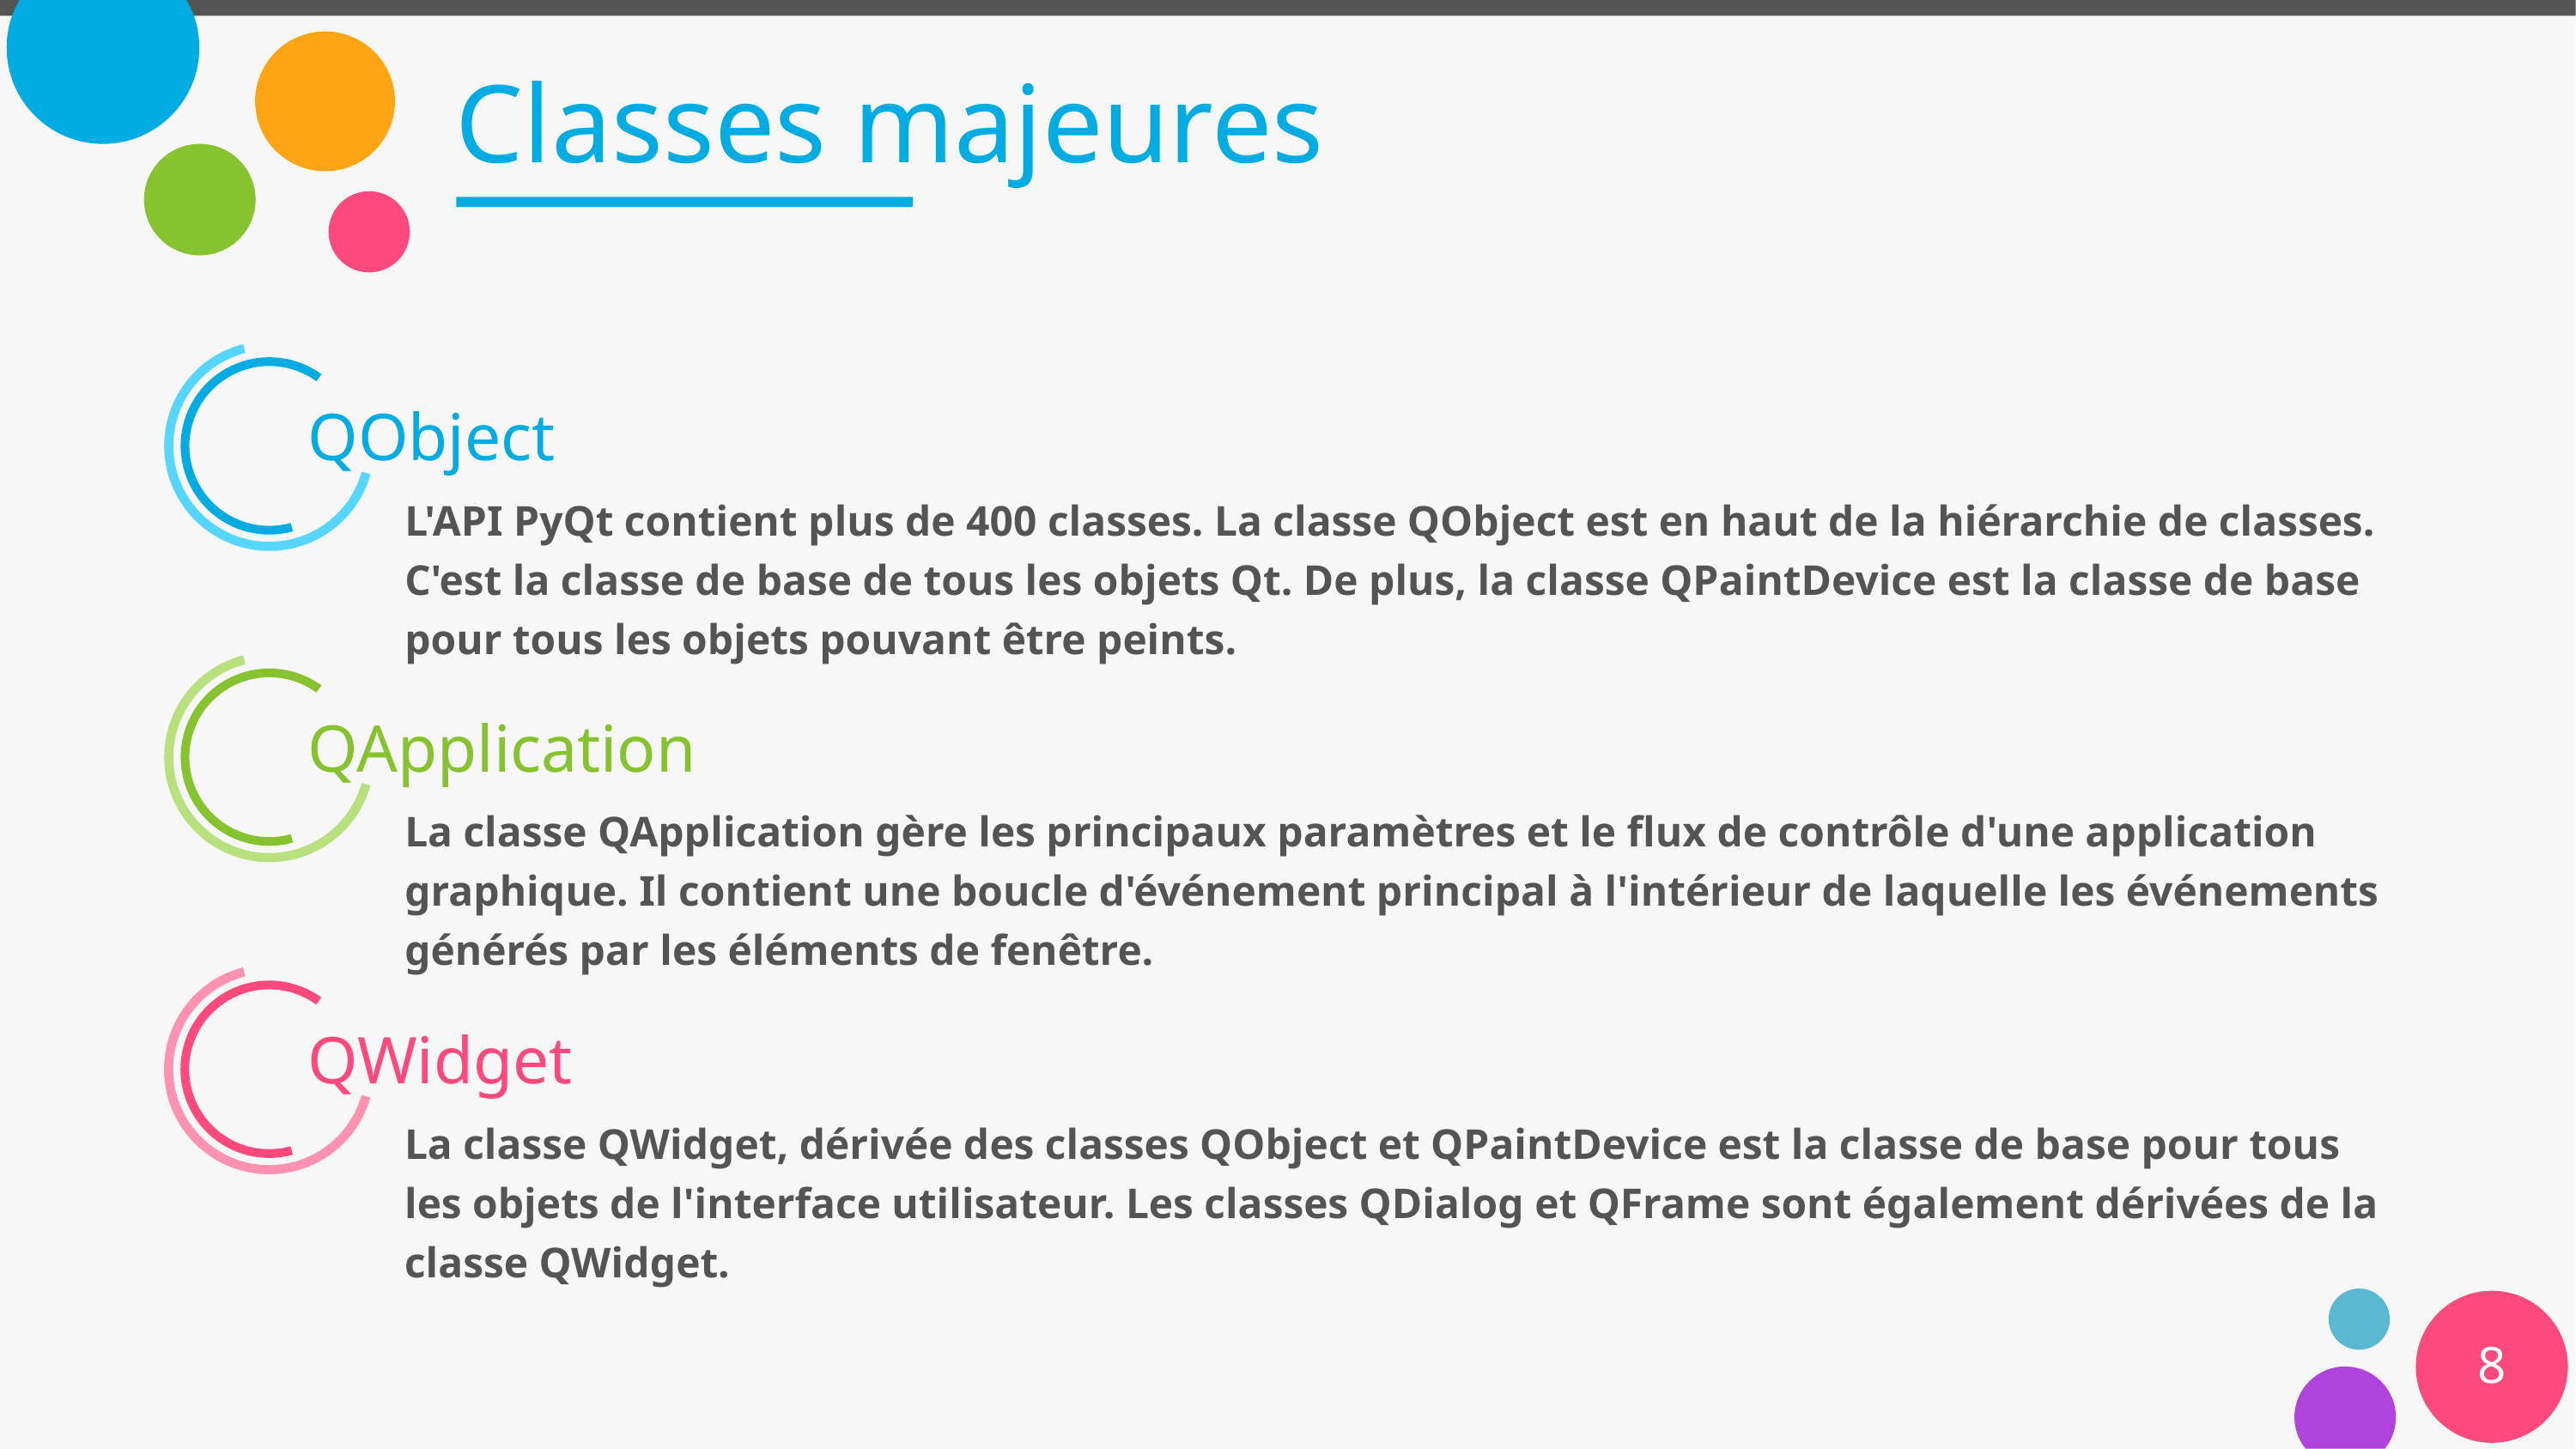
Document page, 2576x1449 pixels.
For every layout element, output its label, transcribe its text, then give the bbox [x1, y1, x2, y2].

slide_number 8 [2415, 1328, 2568, 1406]
list QObject [284, 373, 1332, 486]
list QWidget [284, 997, 1331, 1109]
title Classes majeures [433, 34, 2454, 204]
list QApplication [284, 685, 1332, 797]
list La classe QWidget, dérivée des classes QObject et QPaintDevice est la classe de base pour tous les objets de l'interface utilisateur. Les classes QDialog et QFrame sont également dérivées de la classe QWidget. [381, 1096, 2416, 1276]
list La classe QApplication gère les principaux paramètres et le flux de contrôle d'une application graphique. Il contient une boucle d'événement principal à l'intérieur de laquelle les événements générés par les éléments de fenêtre. [381, 785, 2416, 965]
list L'API PyQt contient plus de 400 classes. La classe QObject est en haut de la hiérarchie de classes. C'est la classe de base de tous les objets Qt. De plus, la classe QPaintDevice est la classe de base pour tous les objets pouvant être peints. [381, 473, 2416, 653]
